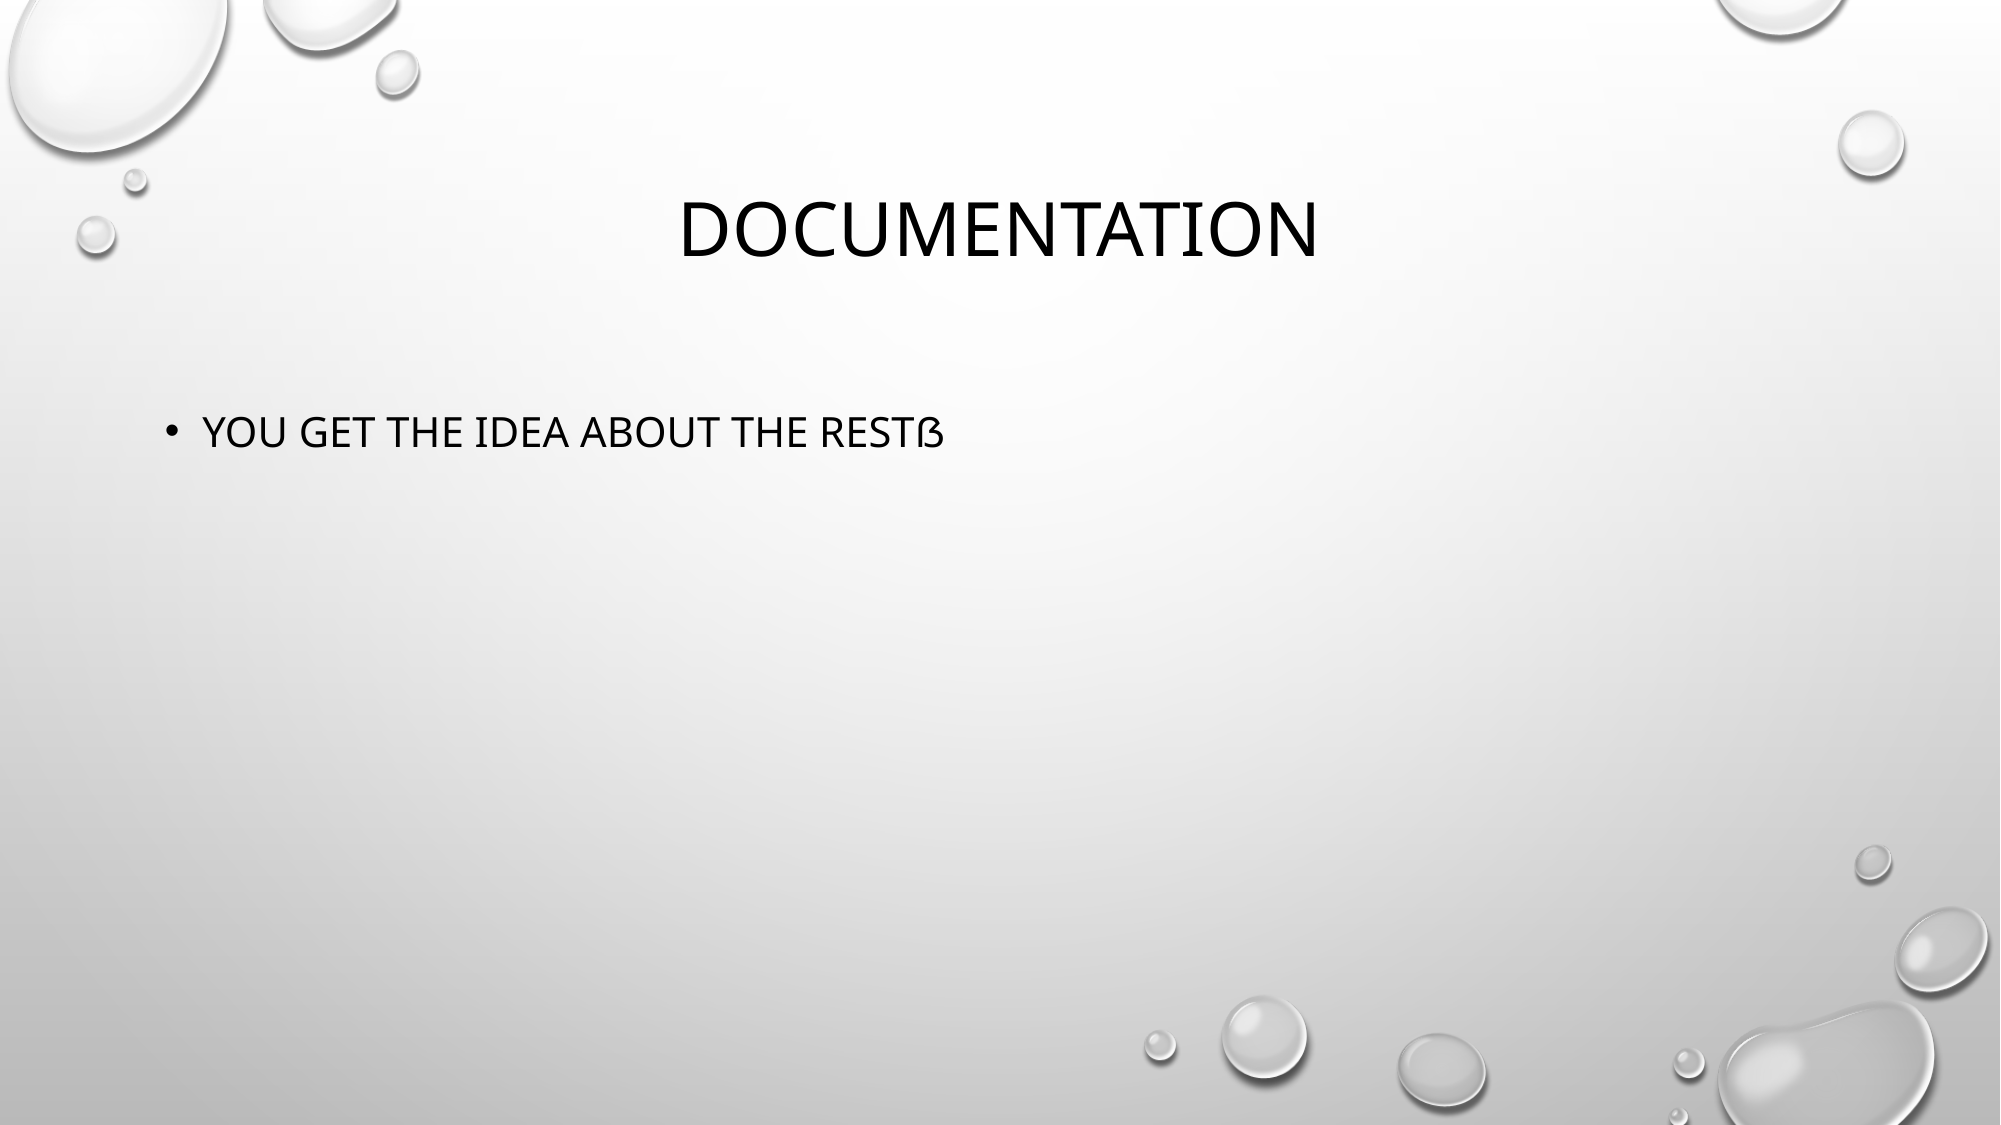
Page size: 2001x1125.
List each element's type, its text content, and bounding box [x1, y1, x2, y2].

list You get the idea about the restß [149, 388, 1850, 950]
title documentation [149, 101, 1851, 364]
picture [0, 0, 2000, 1125]
